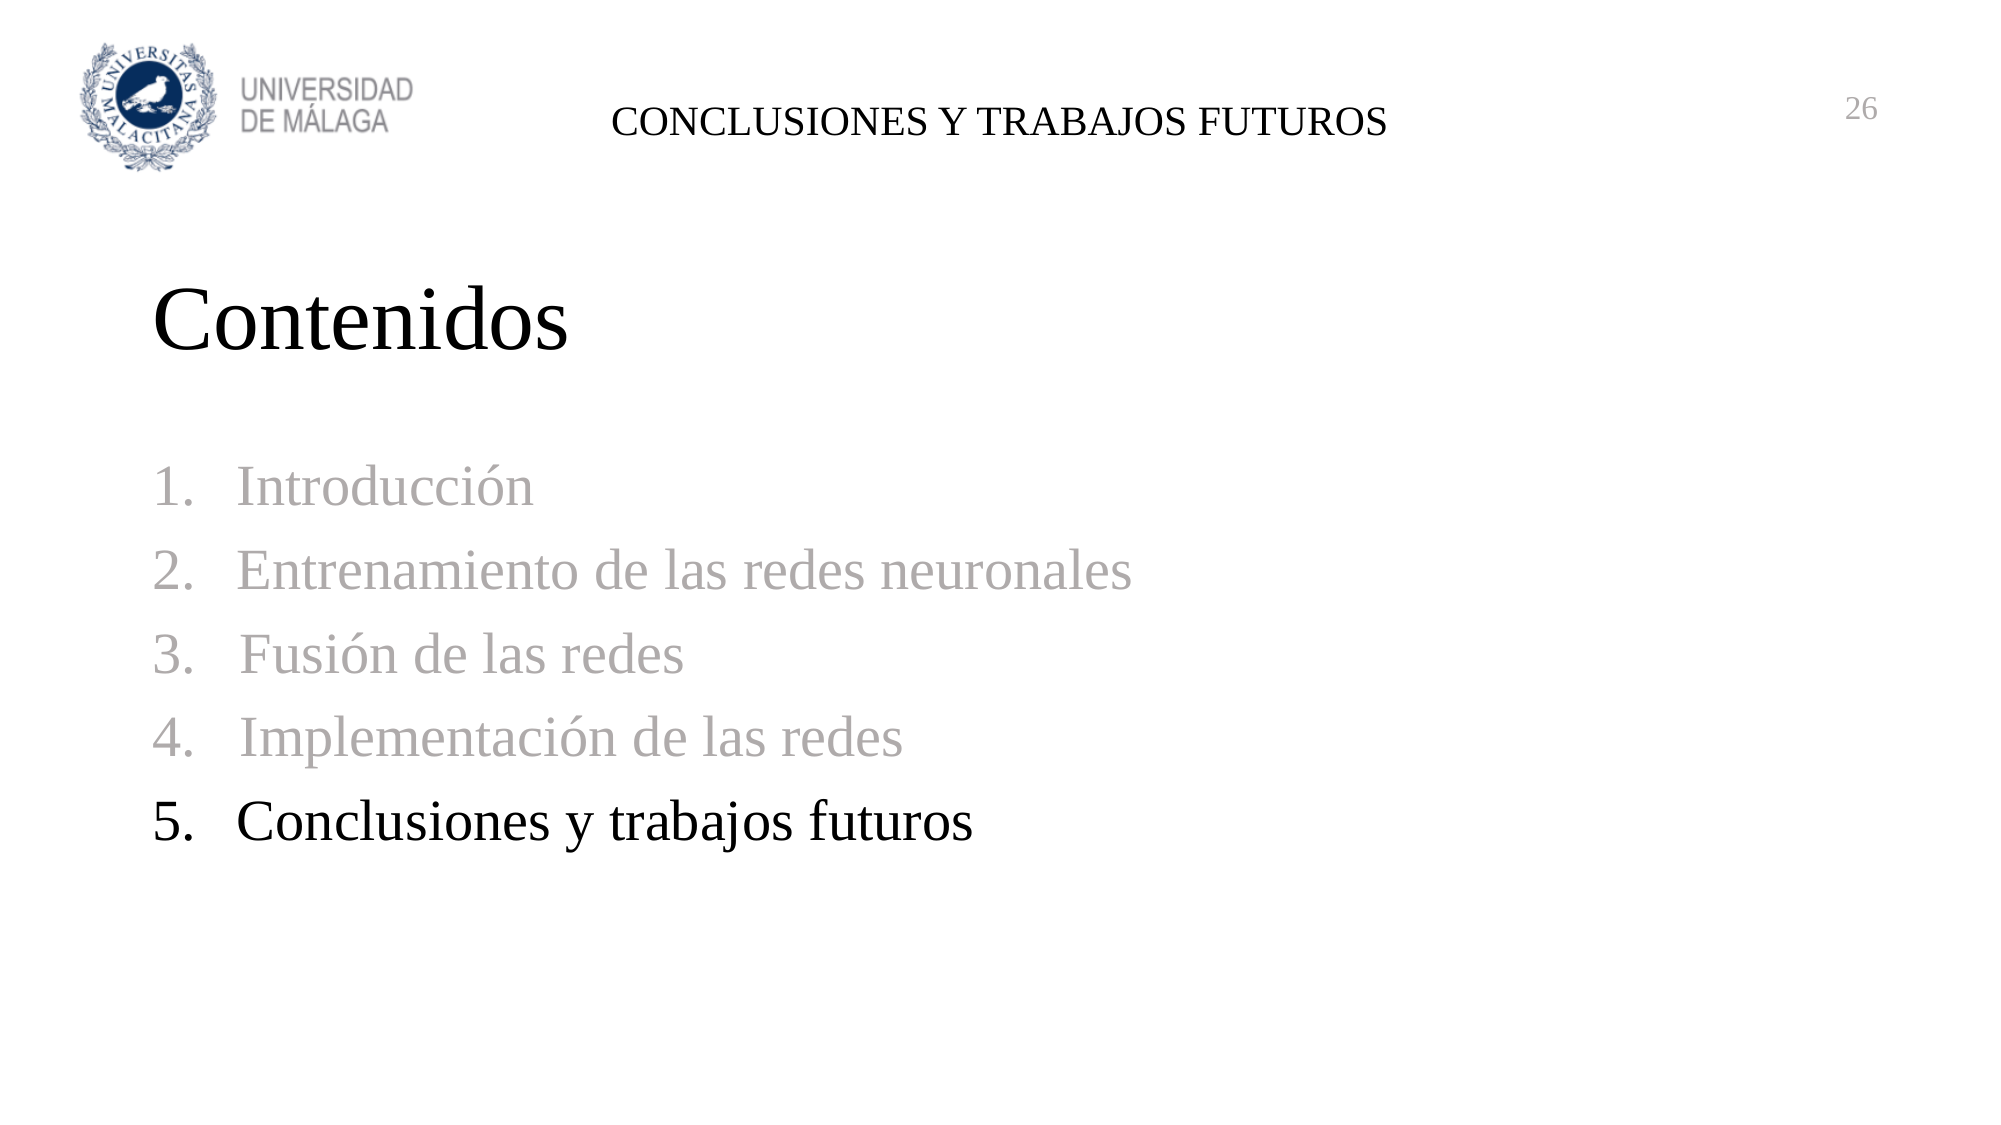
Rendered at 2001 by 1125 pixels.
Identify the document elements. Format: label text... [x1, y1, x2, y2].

text_box CONCLUSIONES Y TRABAJOS FUTUROS [481, 68, 1519, 177]
picture [69, 33, 427, 178]
text_box Contenidos [137, 229, 1863, 410]
text_box 26 [1808, 54, 1915, 164]
list Introducción Entrenamiento de las redes neuronales 3. Fusión de las redes 4. Implementación de las redes Conclusiones y trabajos futuros [137, 447, 1863, 1000]
